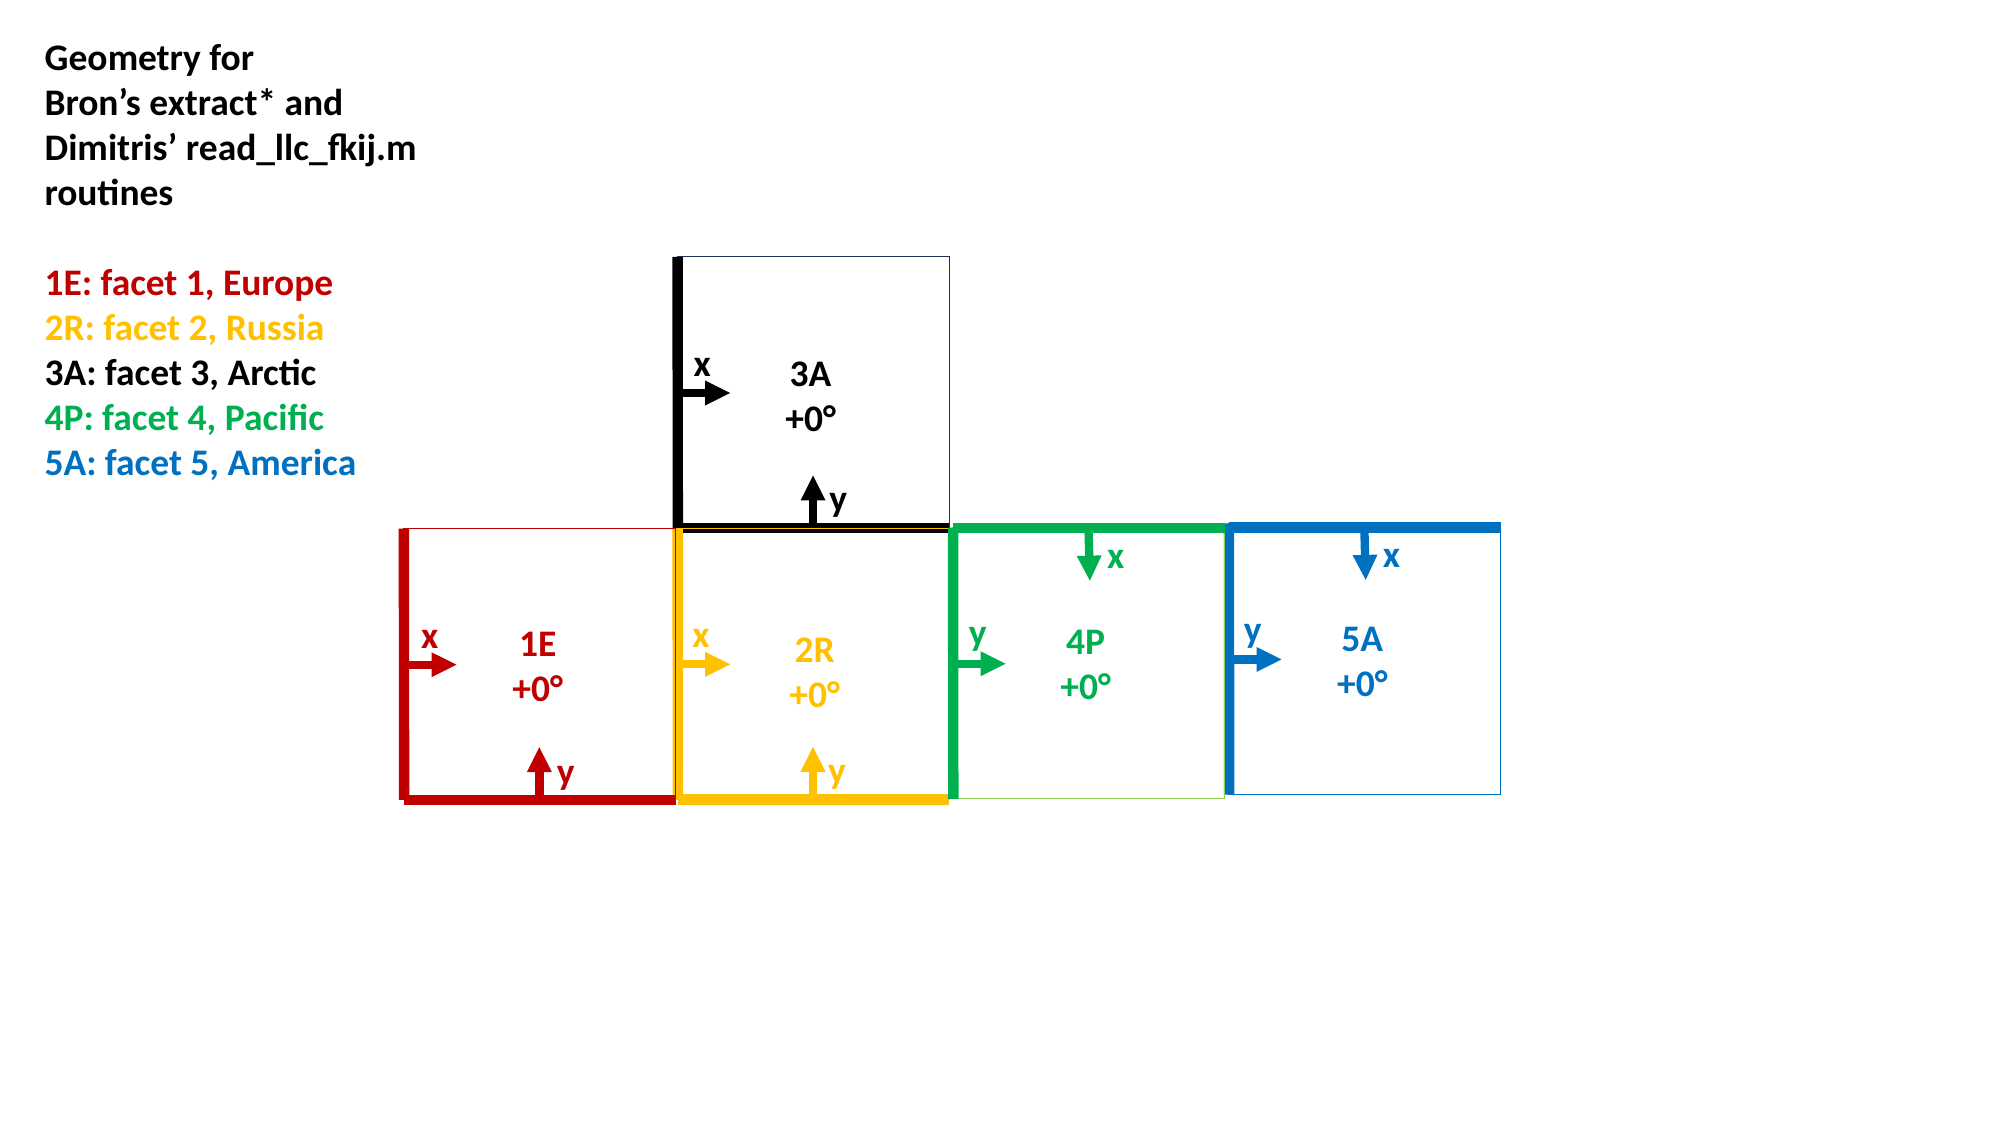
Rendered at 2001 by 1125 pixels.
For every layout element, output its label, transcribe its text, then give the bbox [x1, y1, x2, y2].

text_box x [1368, 522, 1416, 527]
text_box y [542, 739, 590, 799]
text_box y [954, 600, 1002, 661]
text_box x [1092, 529, 1141, 584]
text_box y [1230, 597, 1277, 658]
text_box [1228, 522, 1502, 796]
text_box 3A +0° [770, 341, 851, 447]
text_box x [406, 603, 454, 664]
text_box [683, 529, 948, 794]
text_box [952, 527, 1226, 800]
text_box x [1368, 528, 1416, 583]
text_box x [678, 602, 725, 663]
text_box 1E +0° [497, 611, 578, 716]
text_box x [678, 331, 726, 391]
text_box [683, 256, 950, 527]
text_box [410, 528, 677, 801]
text_box 2R +0° [774, 617, 855, 723]
text_box y [813, 738, 861, 799]
text_box Geometry for Bron’s extract* and Dimitris’ read_llc_fkij.m routines 1E: facet 1, Europe 2R: facet 2, Russia 3A: facet 3, Arctic 4P: facet 4, Pacific 5A: facet 5, America [29, 25, 432, 491]
text_box 4P +0° [1045, 609, 1126, 715]
text_box y [814, 467, 863, 527]
text_box x [1092, 523, 1141, 528]
text_box 5A +0° [1322, 606, 1403, 712]
